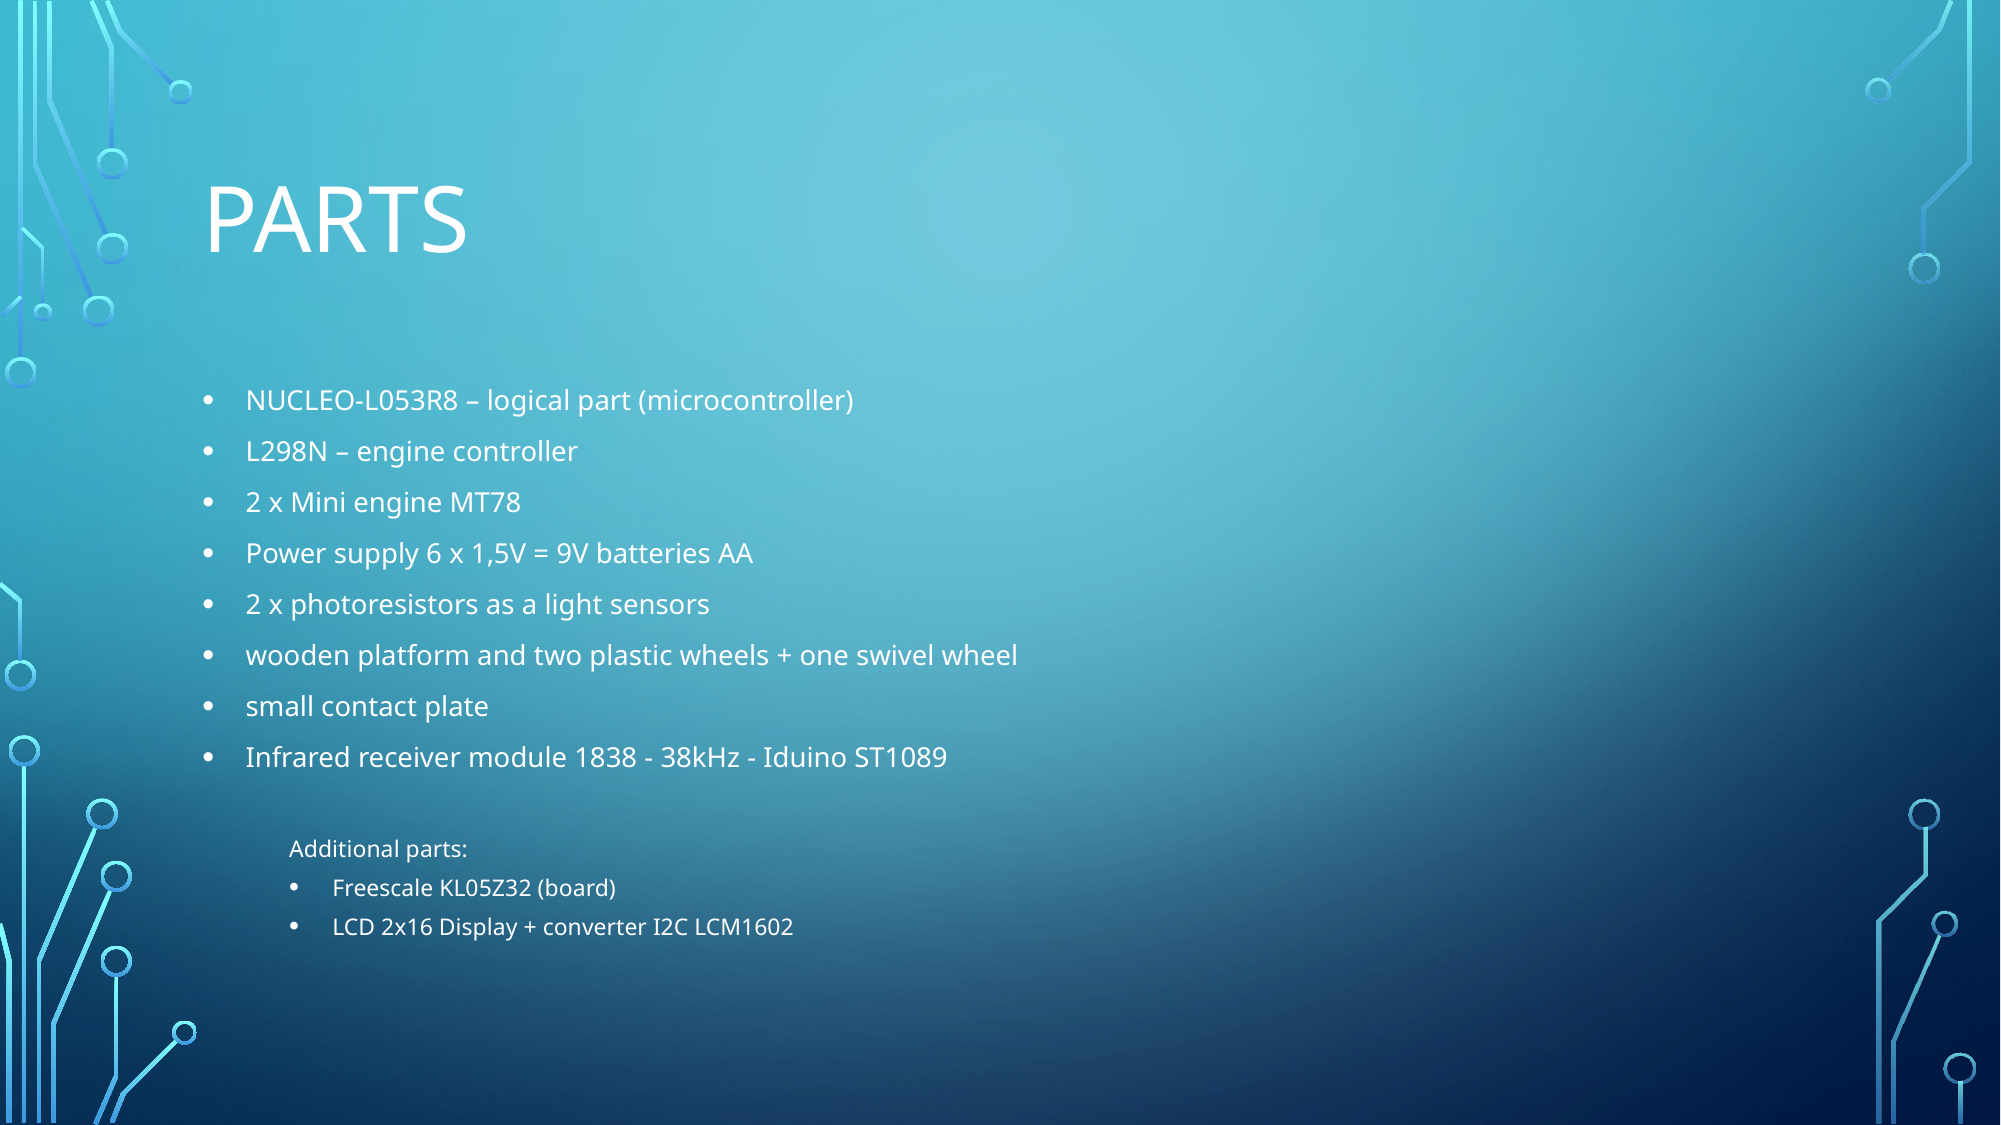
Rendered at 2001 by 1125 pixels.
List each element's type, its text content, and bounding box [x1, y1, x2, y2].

list NUCLEO-L053R8 – logical part (microcontroller) L298N – engine controller 2 x Mini engine MT78 Power supply 6 x 1,5V = 9V batteries AA 2 x photoresistors as a light sensors wooden platform and two plastic wheels + one swivel wheel small contact plate Infrared receiver module 1838 - 38kHz - Iduino ST1089 Additional parts: Freescale KL05Z32 (board) LCD 2x16 Display + converter I2C LCM1602 [187, 369, 1813, 950]
title Parts [187, 101, 1813, 344]
